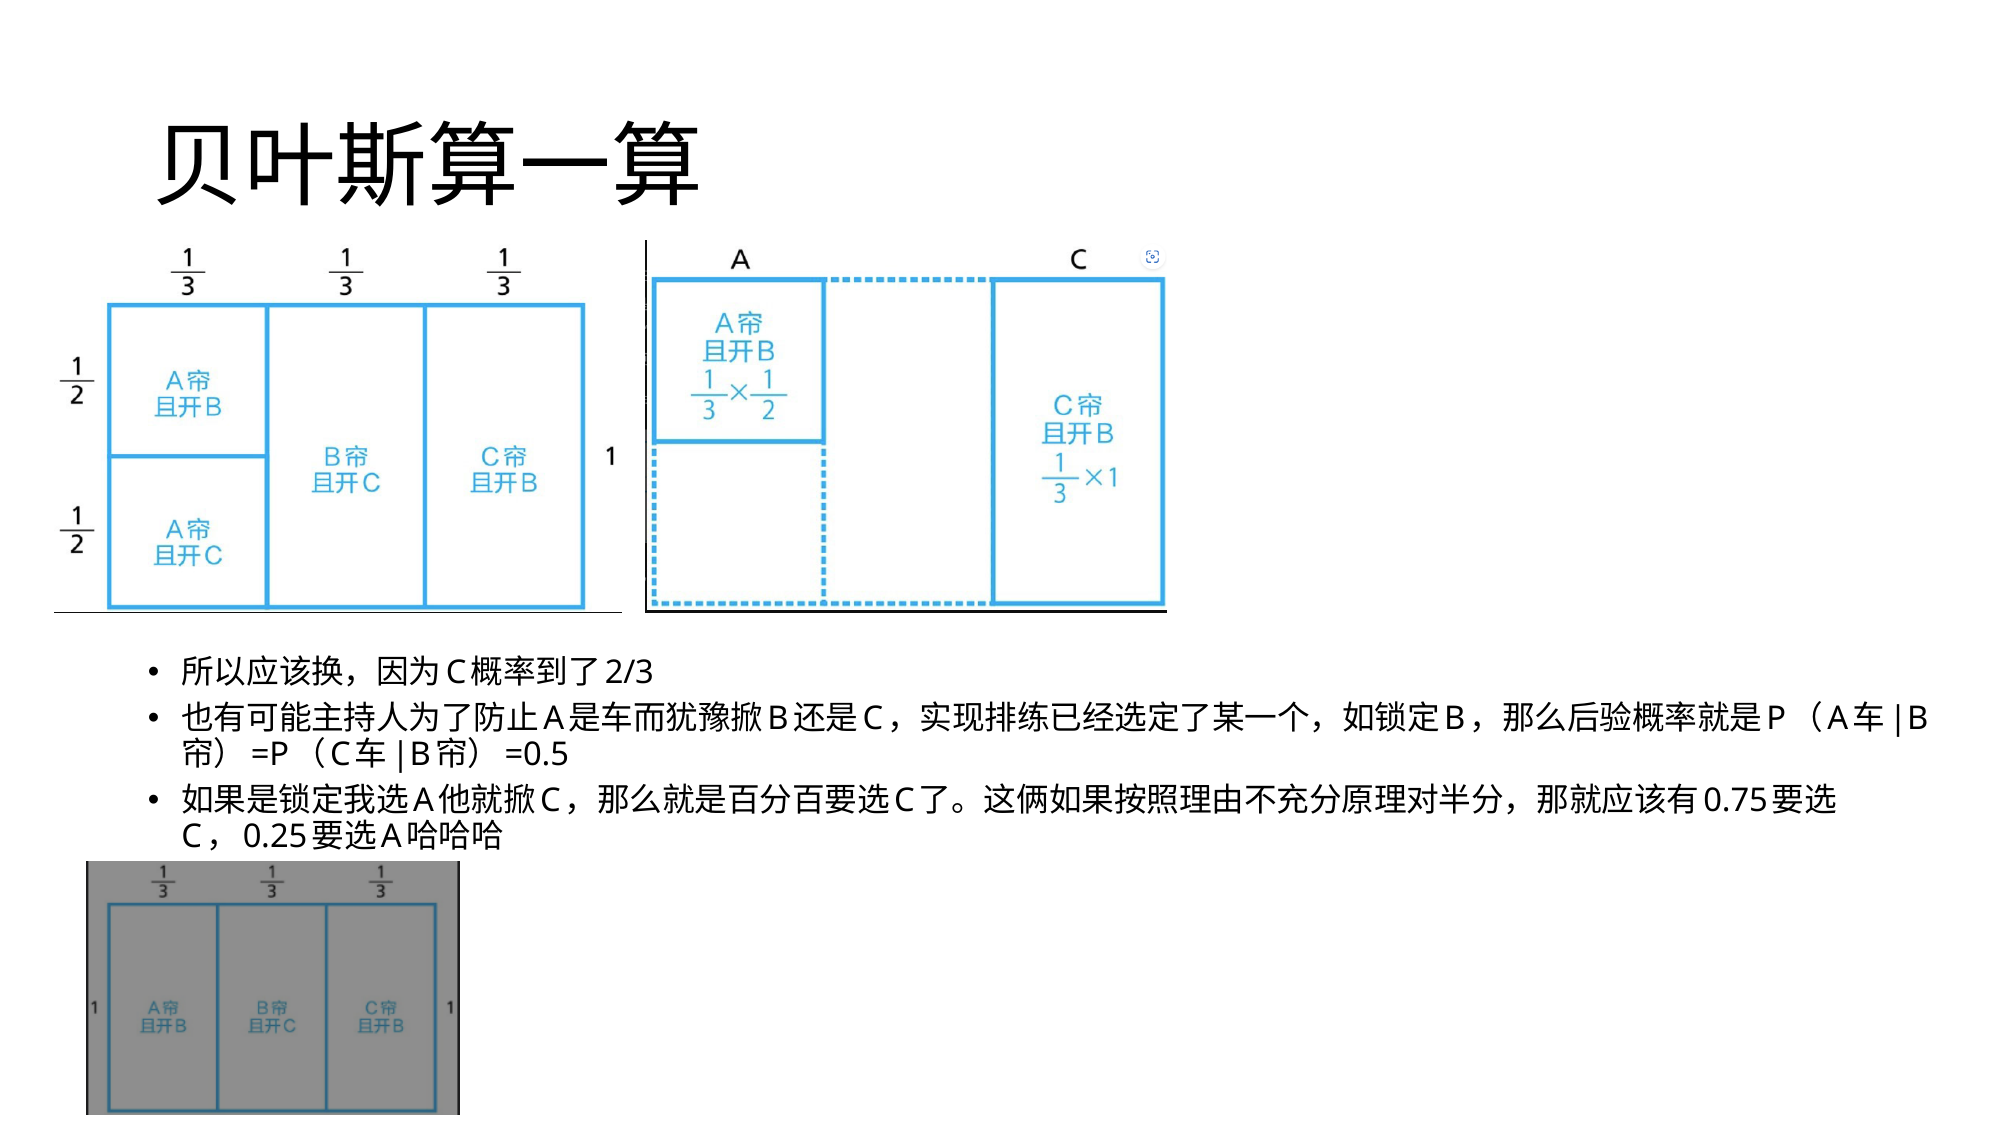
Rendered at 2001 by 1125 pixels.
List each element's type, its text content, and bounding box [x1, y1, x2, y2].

list 所以应该换，因为C概率到了2/3 也有可能主持人为了防止A是车而犹豫掀B还是C，实现排练已经选定了某一个，如锁定B，那么后验概率就是P（A车|B帘）=P（C车|B帘）=0.5 如果是锁定我选A他就掀C，那么就是百分百要选C了。这俩如果按照理由不充分原理对半分，那就应该有0.75要选C，0.25要选A哈哈哈 [132, 647, 1980, 865]
picture [645, 240, 1167, 613]
title 贝叶斯算一算 [137, 59, 1863, 278]
picture [86, 861, 460, 1115]
picture [54, 240, 622, 613]
